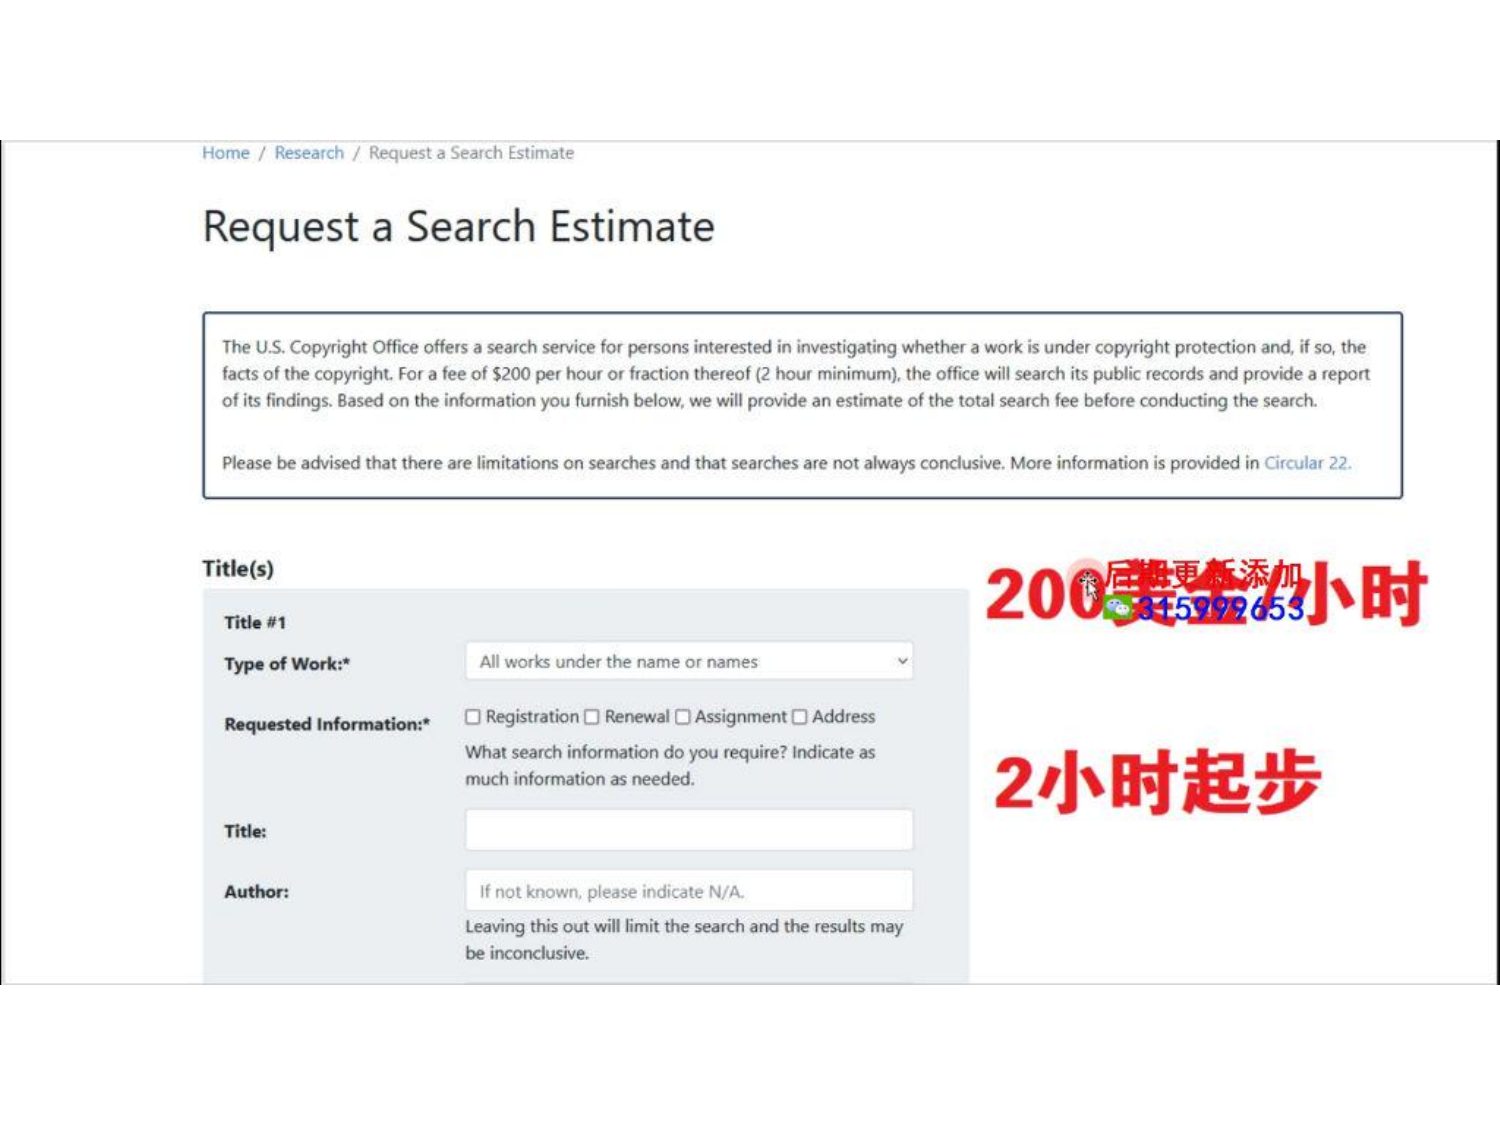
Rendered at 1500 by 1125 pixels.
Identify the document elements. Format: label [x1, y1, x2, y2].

picture [0, 140, 1500, 985]
